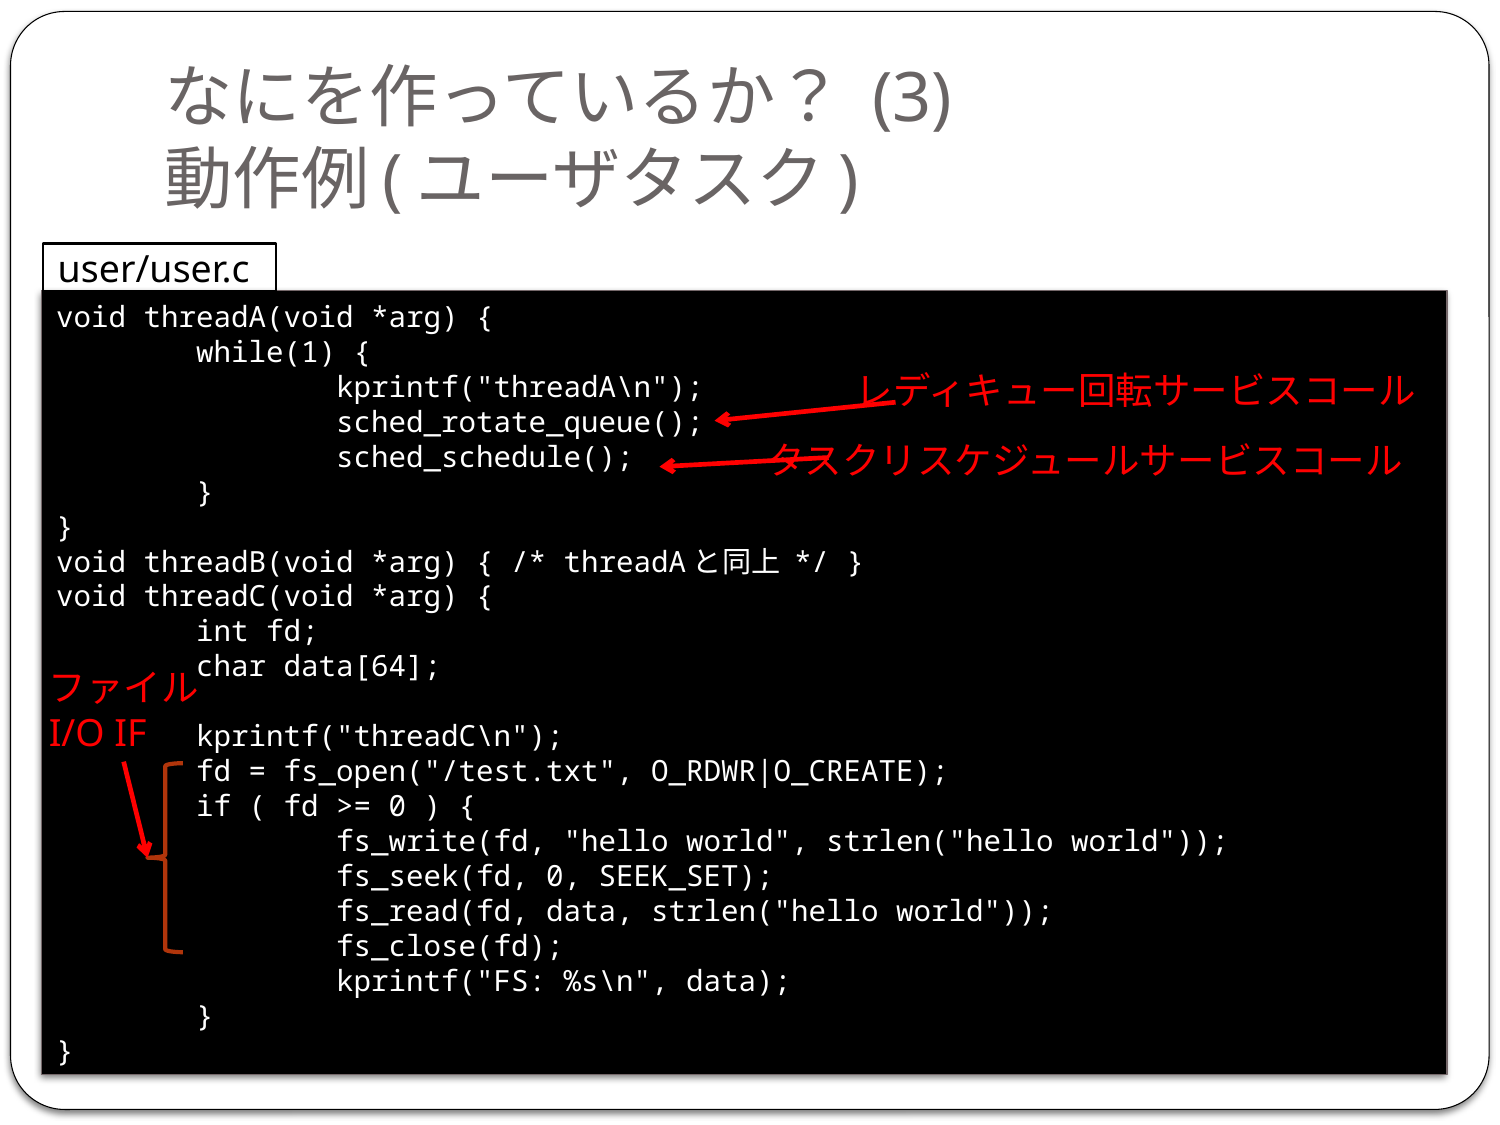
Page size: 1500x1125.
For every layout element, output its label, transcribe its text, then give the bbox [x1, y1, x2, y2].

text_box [123, 762, 148, 859]
title なにを作っているか？ (3) 動作例(ユーザタスク) [150, 45, 1425, 233]
text_box [153, 762, 183, 953]
text_box ファイル I/O IF [33, 656, 214, 762]
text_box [659, 457, 829, 467]
text_box void threadA(void *arg) { while(1) { kprintf("threadA\n"); sched_rotate_queue(); sched_schedule(); } } void threadB(void *arg) { /* threadAと同上 */ } void threadC(void *arg) { int fd; char data[64]; kprintf("threadC\n"); fd = fs_open("/test.txt", O_RDWR|O_CREATE); if ( fd >= 0 ) { fs_write(fd, "hello world", strlen("hello world")); fs_seek(fd, 0, SEEK_SET); fs_read(fd, data, strlen("hello world")); fs_close(fd); kprintf("FS: %s\n", data); } } [41, 290, 1448, 1075]
text_box レディキュー回転サービスコール [841, 360, 1431, 420]
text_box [714, 402, 896, 421]
text_box タスクリスケジュールサービスコール [752, 429, 1418, 490]
text_box user/user.c [42, 242, 277, 292]
